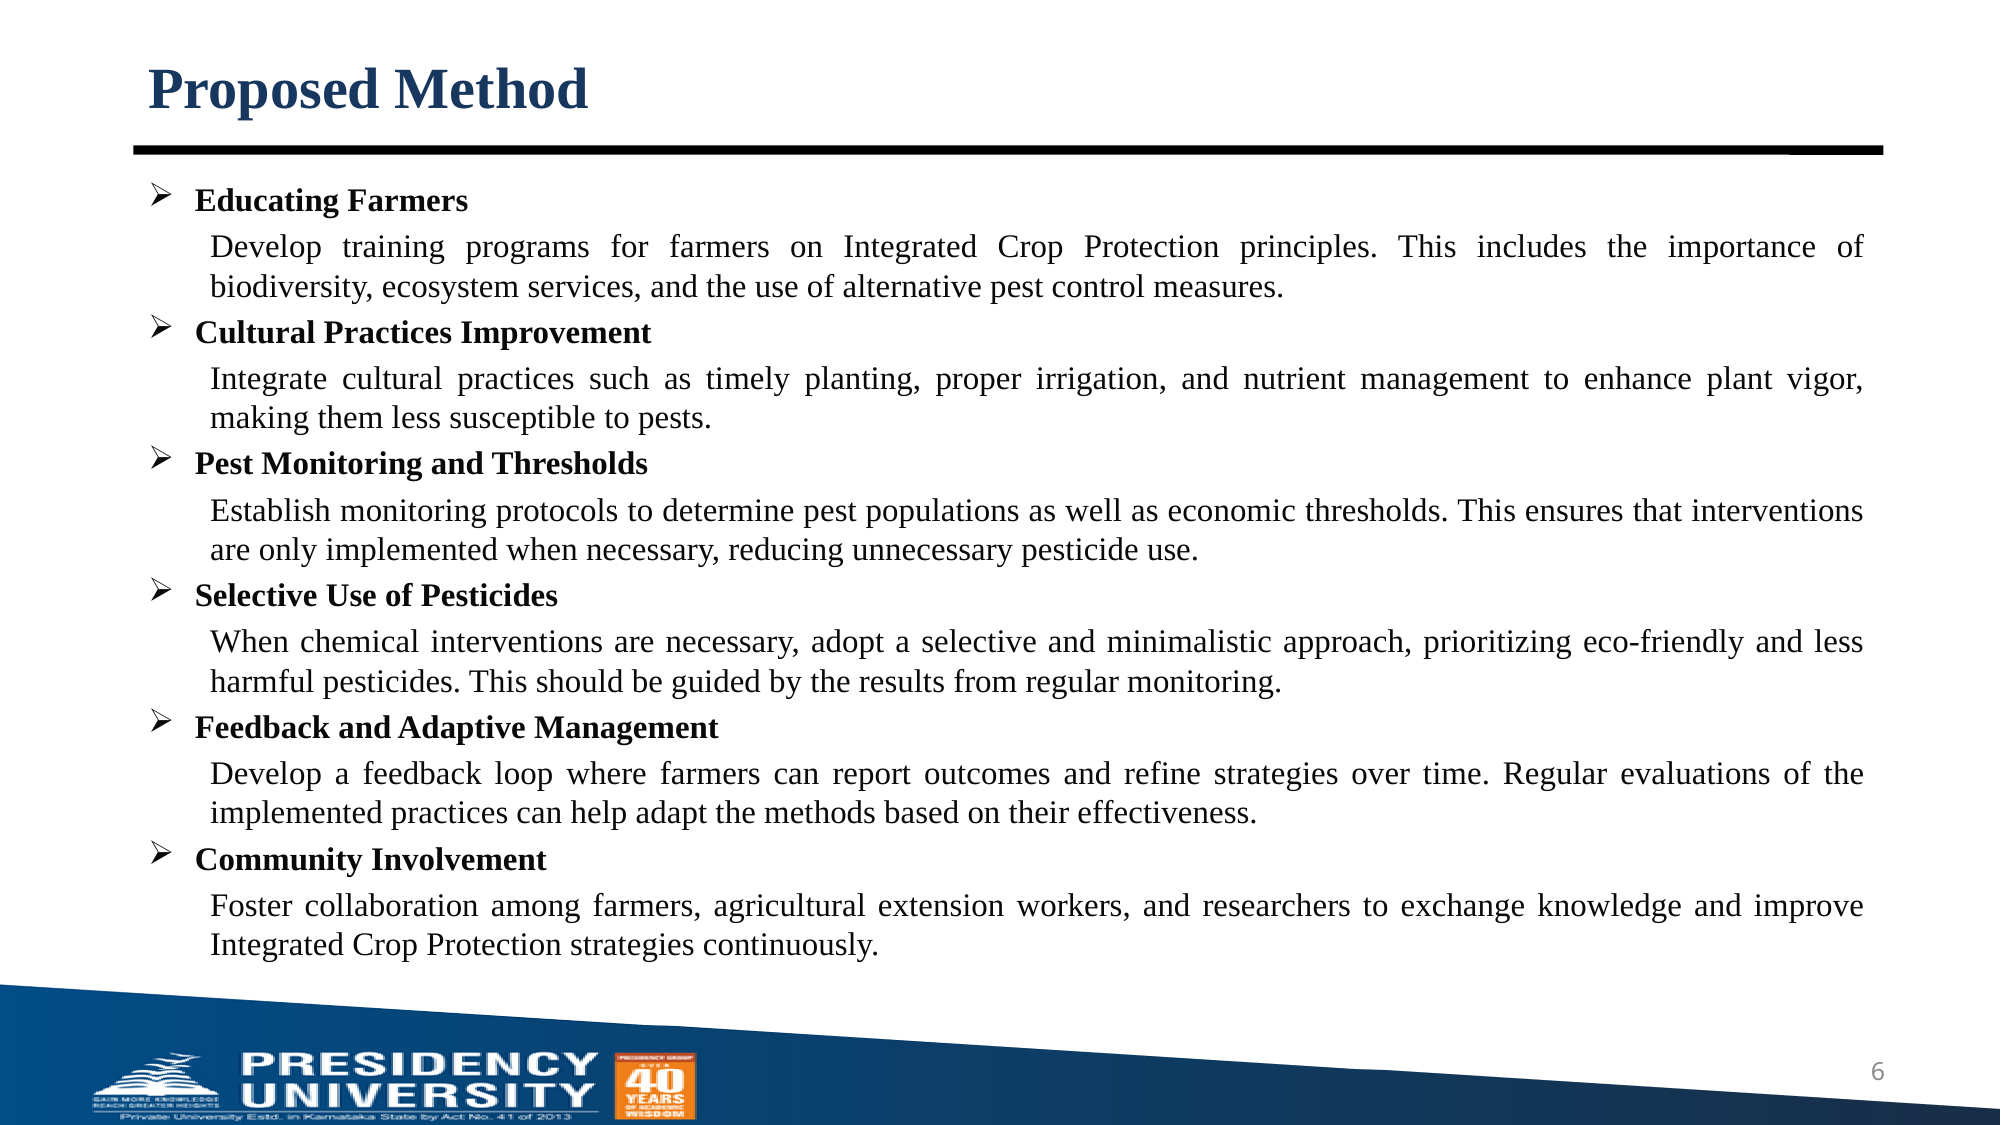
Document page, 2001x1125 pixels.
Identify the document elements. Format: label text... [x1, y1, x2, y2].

picture [0, 982, 2000, 1125]
list Educating Farmers Develop training programs for farmers on Integrated Crop Protection principles. This includes the importance of biodiversity, ecosystem services, and the use of alternative pest control measures. Cultural Practices Improvement Integrate cultural practices such as timely planting, proper irrigation, and nutrient management to enhance plant vigor, making them less susceptible to pests. Pest Monitoring and Thresholds Establish monitoring protocols to determine pest populations as well as economic thresholds. This ensures that interventions are only implemented when necessary, reducing unnecessary pesticide use. Selective Use of Pesticides When chemical interventions are necessary, adopt a selective and minimalistic approach, prioritizing eco-friendly and less harmful pesticides. This should be guided by the results from regular monitoring. Feedback and Adaptive Management Develop a feedback loop where farmers can report outcomes and refine strategies over time. Regular evaluations of the implemented practices can help adapt the methods based on their effectiveness. Community Involvement Foster collaboration among farmers, agricultural extension workers, and researchers to exchange knowledge and improve Integrated Crop Protection strategies continuously. [133, 171, 1884, 984]
slide_number 6 [1433, 1042, 1900, 1103]
title Proposed Method [133, 45, 1884, 125]
